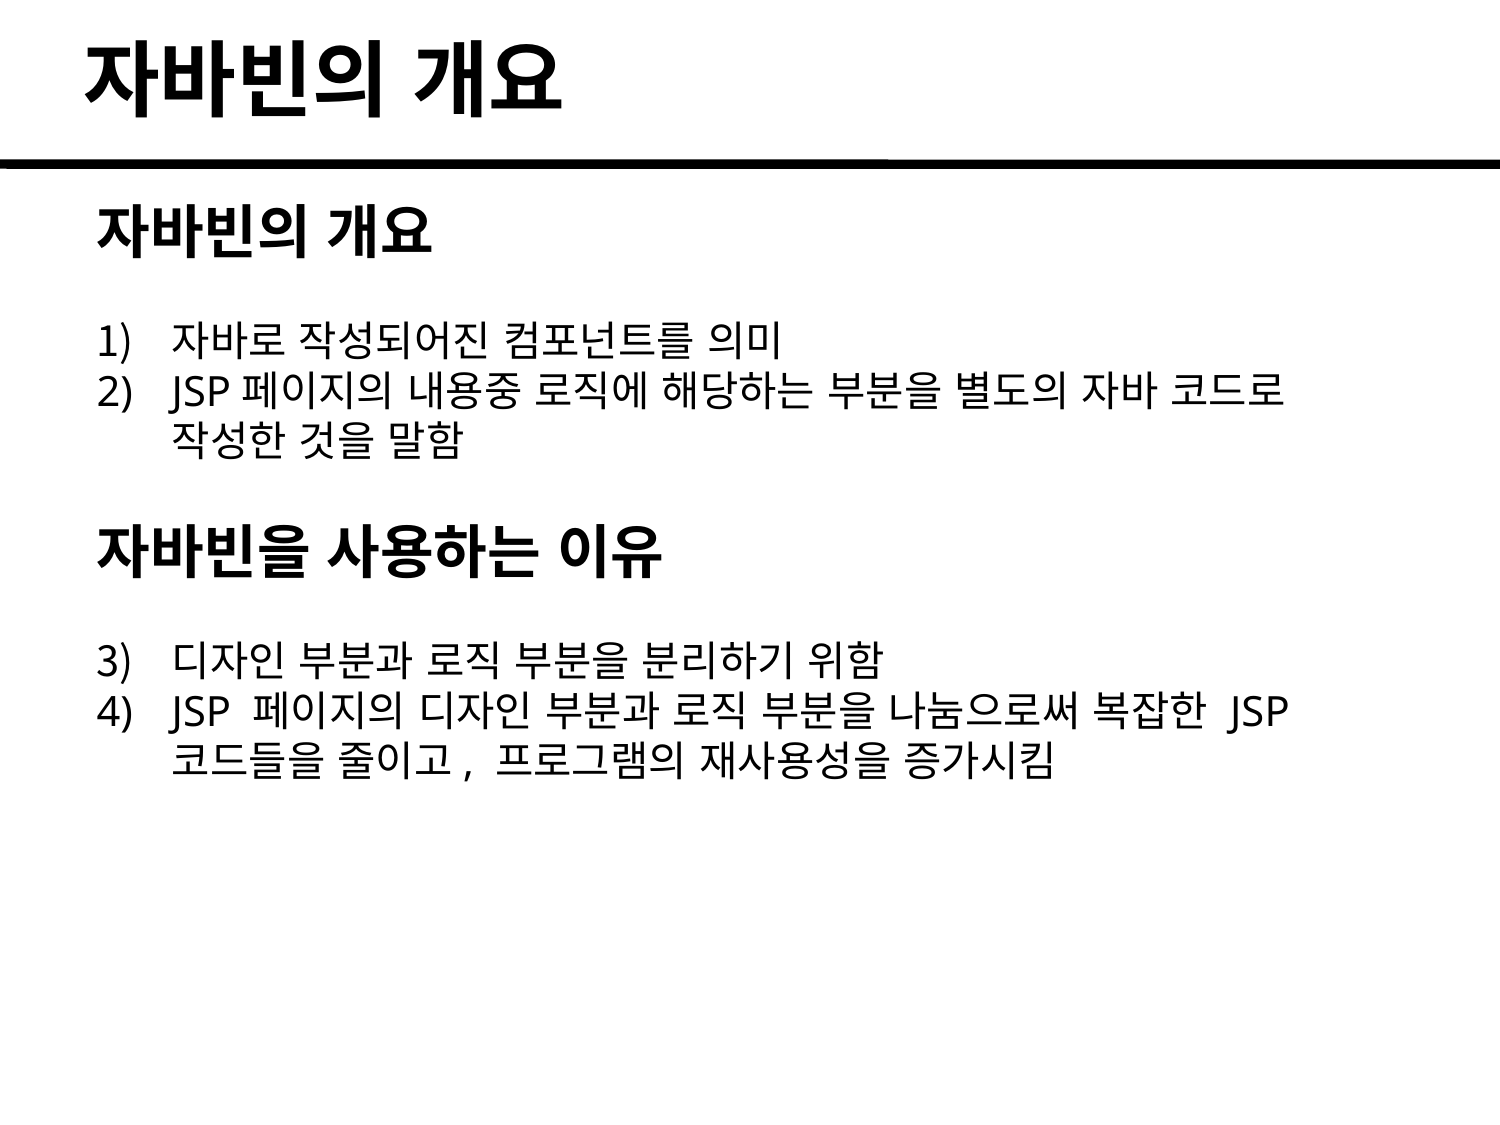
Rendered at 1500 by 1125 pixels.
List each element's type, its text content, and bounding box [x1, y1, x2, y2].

text_box 자바빈의 개요 자바로 작성되어진 컴포넌트를 의미 JSP페이지의 내용중 로직에 해당하는 부분을 별도의 자바 코드로 작성한 것을 말함 자바빈을 사용하는 이유 디자인 부분과 로직 부분을 분리하기 위함 JSP 페이지의 디자인 부분과 로직 부분을 나눔으로써 복잡한 JSP 코드들을 줄이고, 프로그램의 재사용성을 증가시킴 [81, 187, 1418, 793]
text_box 자바빈의 개요 [68, 19, 581, 135]
